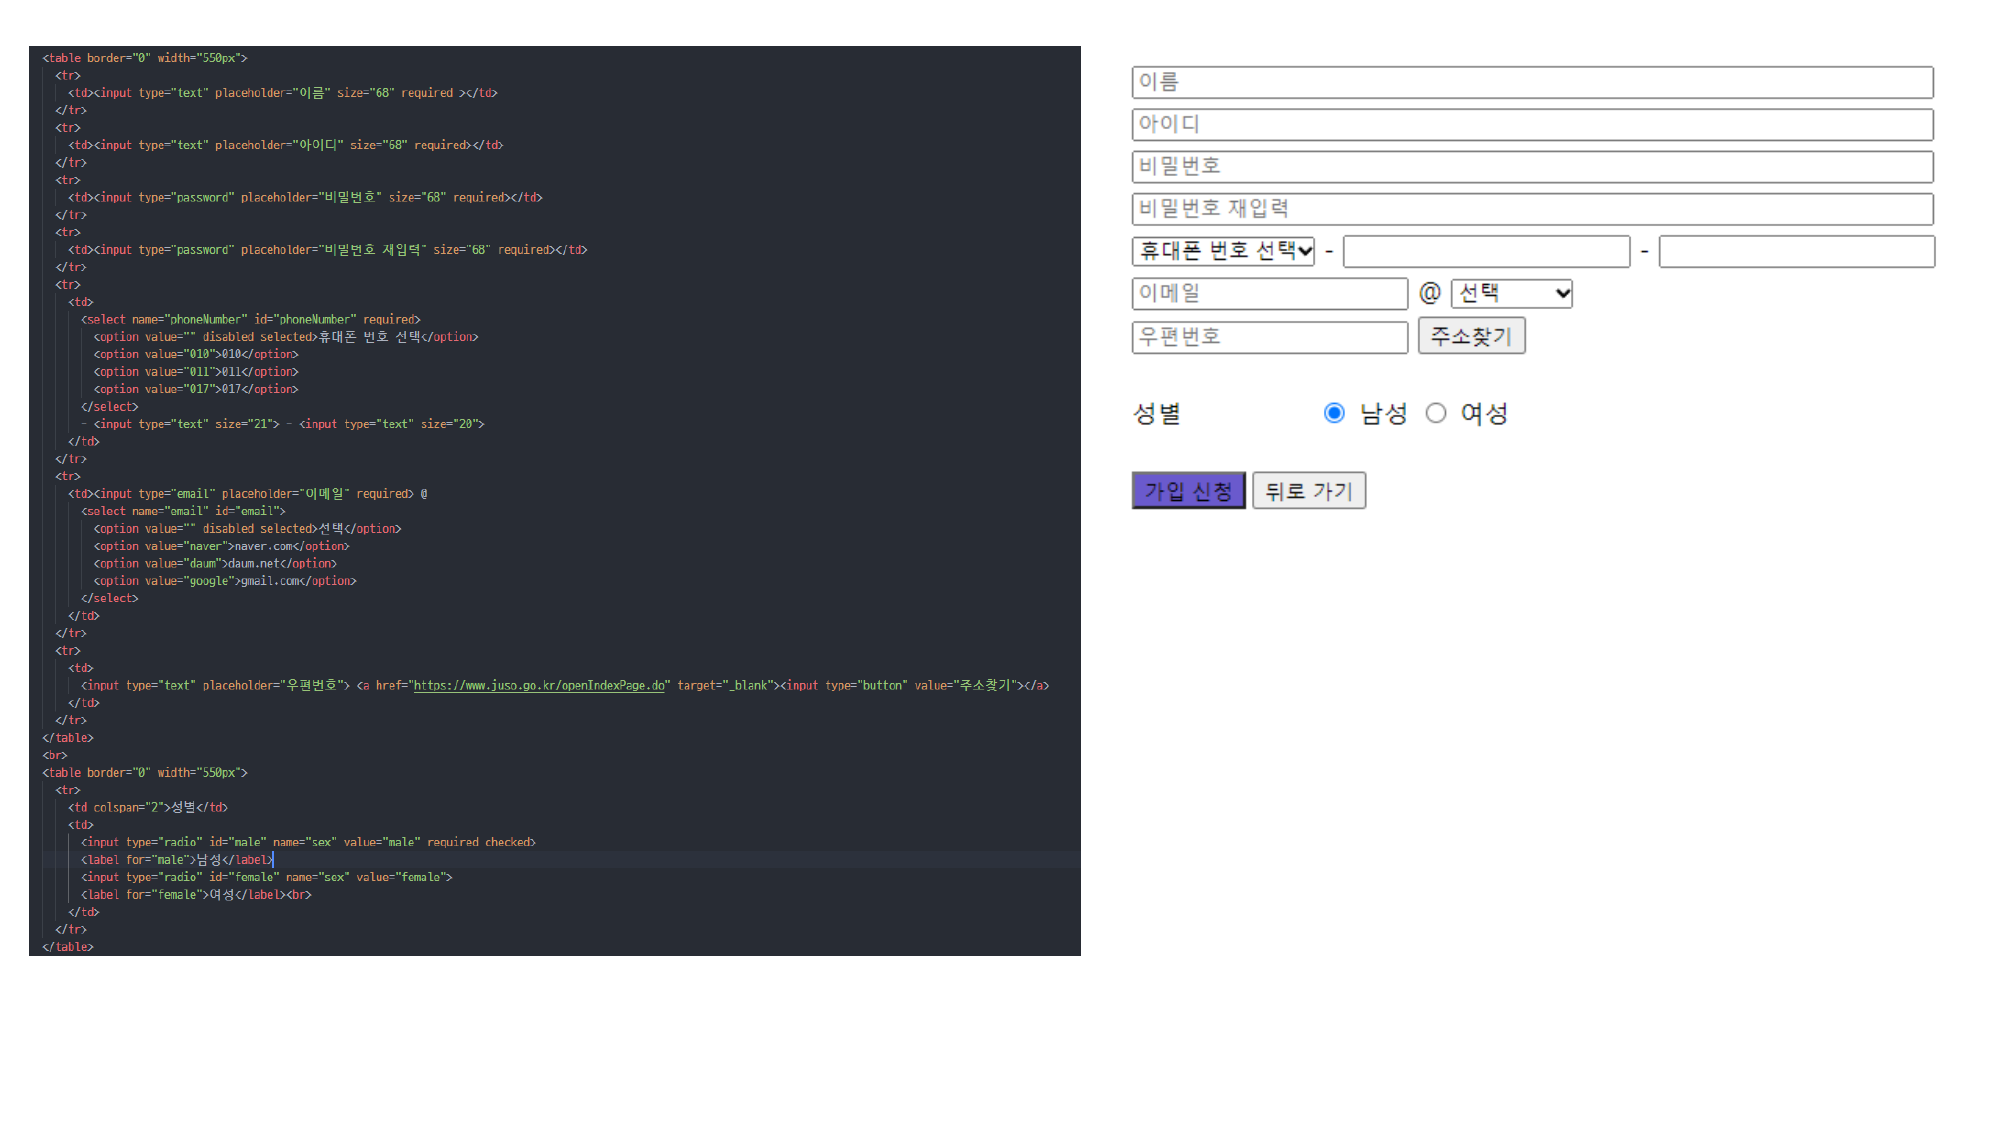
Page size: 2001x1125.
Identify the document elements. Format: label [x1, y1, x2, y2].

picture [1115, 46, 1972, 871]
picture [29, 46, 1081, 956]
